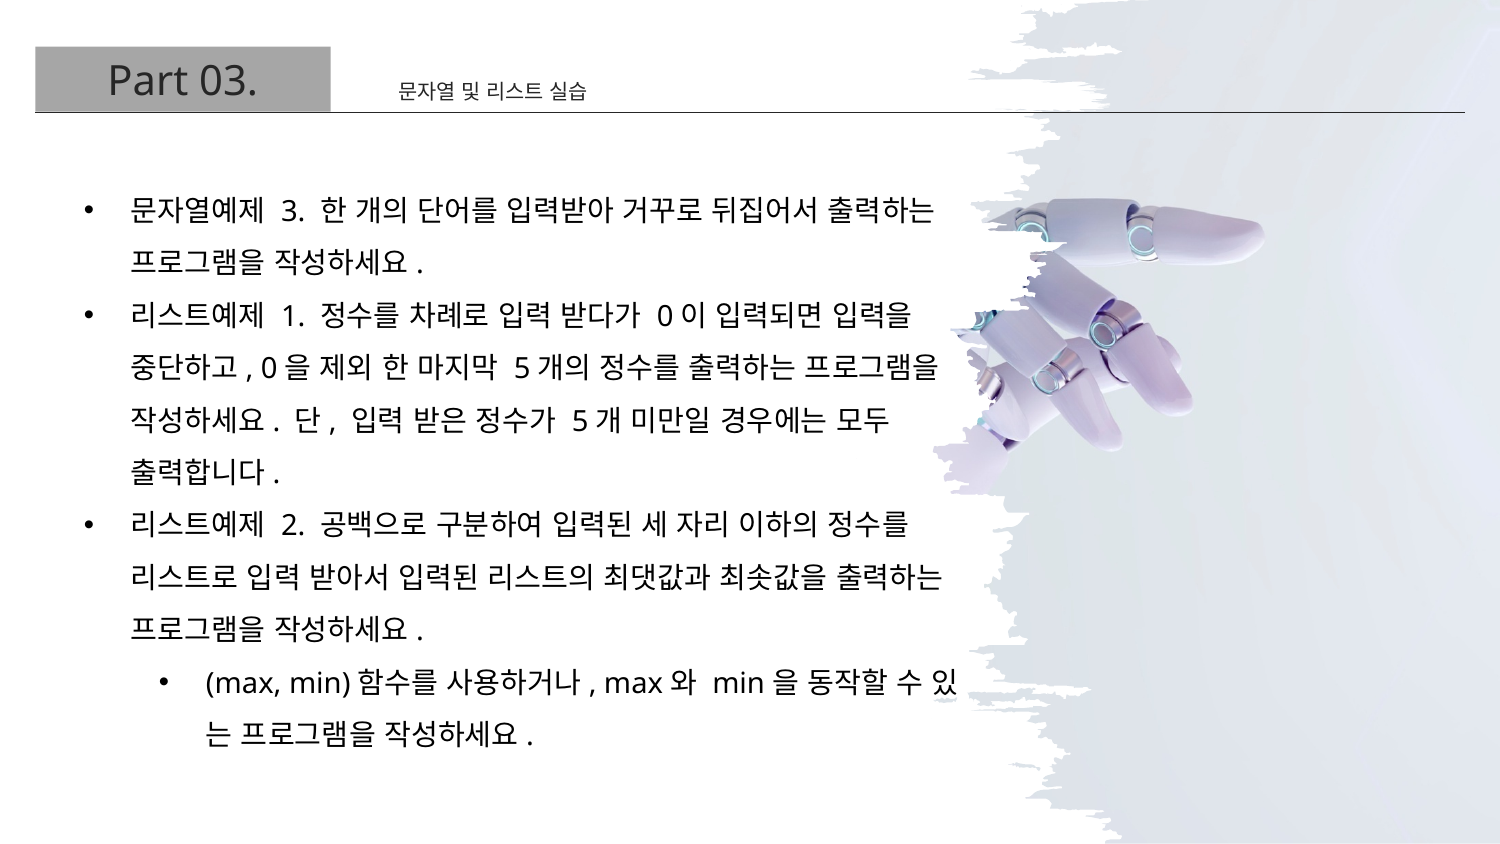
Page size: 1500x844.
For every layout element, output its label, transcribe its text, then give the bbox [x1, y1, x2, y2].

text_box Part 03. [35, 46, 331, 111]
text_box 문자열예제 3. 한 개의 단어를 입력받아 거꾸로 뒤집어서 출력하는 프로그램을 작성하세요. 리스트예제 1. 정수를 차례로 입력 받다가 0이 입력되면 입력을 중단하고, 0을 제외 한 마지막 5개의 정수를 출력하는 프로그램을 작성하세요. 단, 입력 받은 정수가 5개 미만일 경우에는 모두 출력합니다. 리스트예제 2. 공백으로 구분하여 입력된 세 자리 이하의 정수를 리스트로 입력 받아서 입력된 리스트의 최댓값과 최솟값을 출력하는 프로그램을 작성하세요. (max, min)함수를 사용하거나, max와 min을 동작할 수 있 는 프로그램을 작성하세요. [69, 167, 850, 759]
picture [855, 0, 1500, 844]
text_box 문자열 및 리스트 실습 [339, 71, 647, 111]
